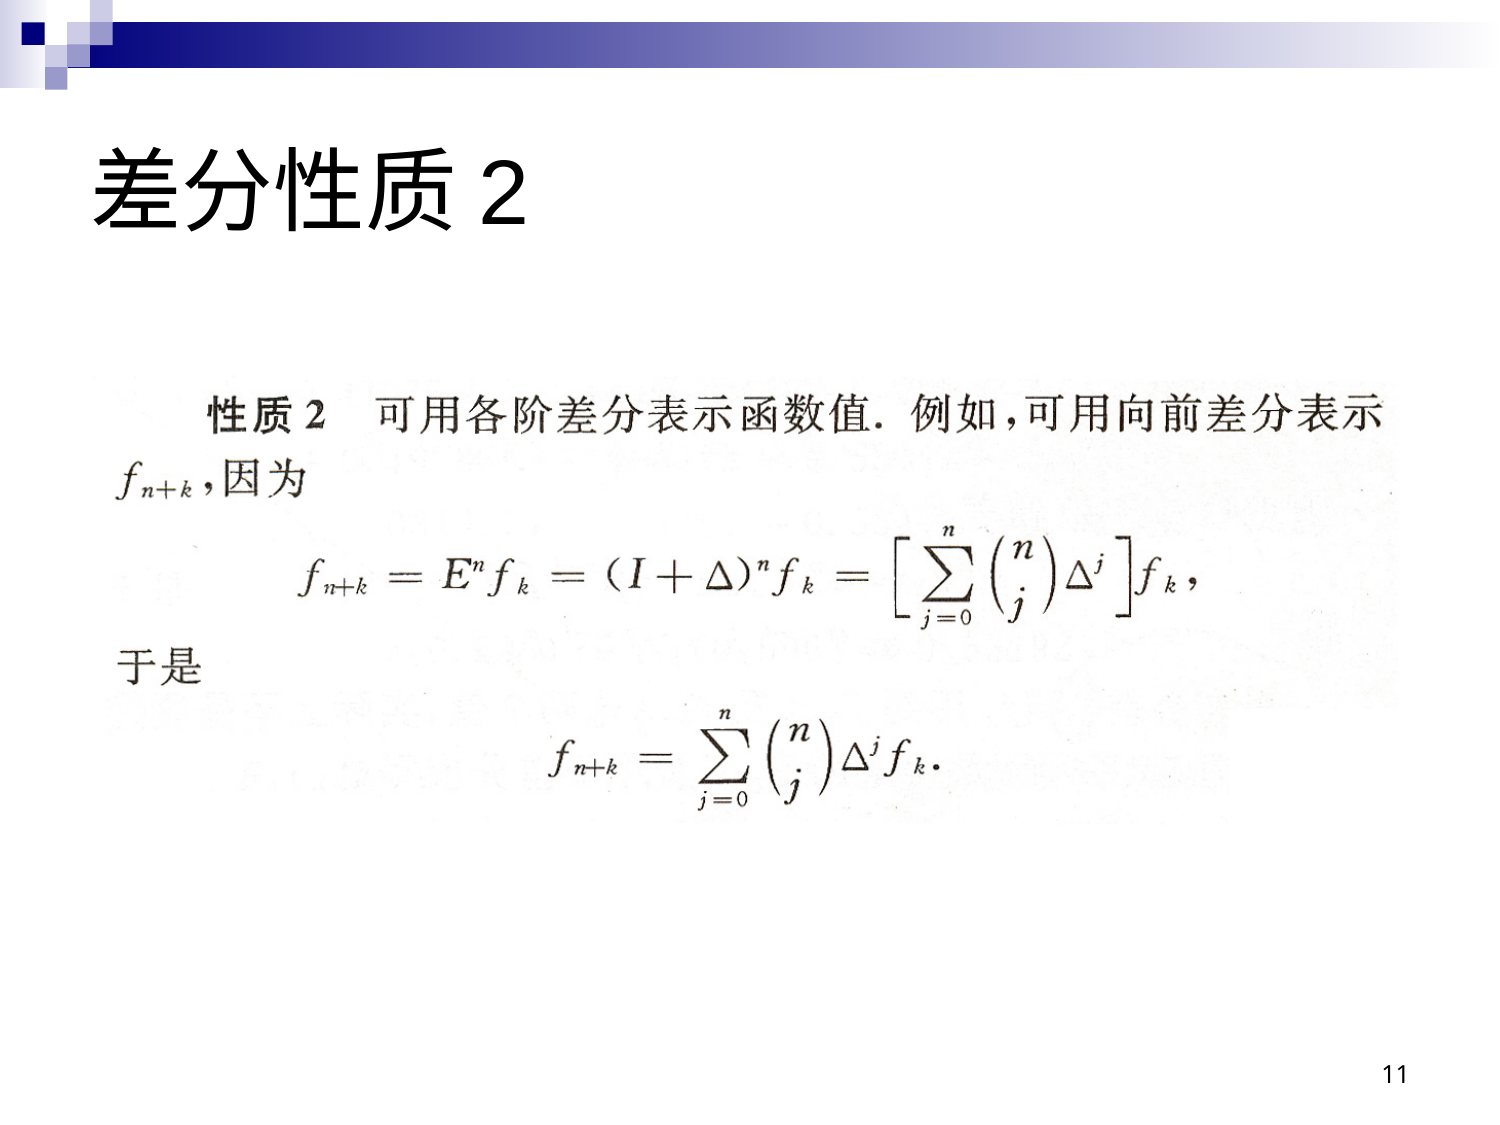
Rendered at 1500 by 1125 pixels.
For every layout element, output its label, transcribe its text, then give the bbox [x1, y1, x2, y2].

title 差分性质2 [75, 75, 1425, 300]
slide_number 11 [1074, 1024, 1426, 1101]
picture [87, 374, 1401, 826]
